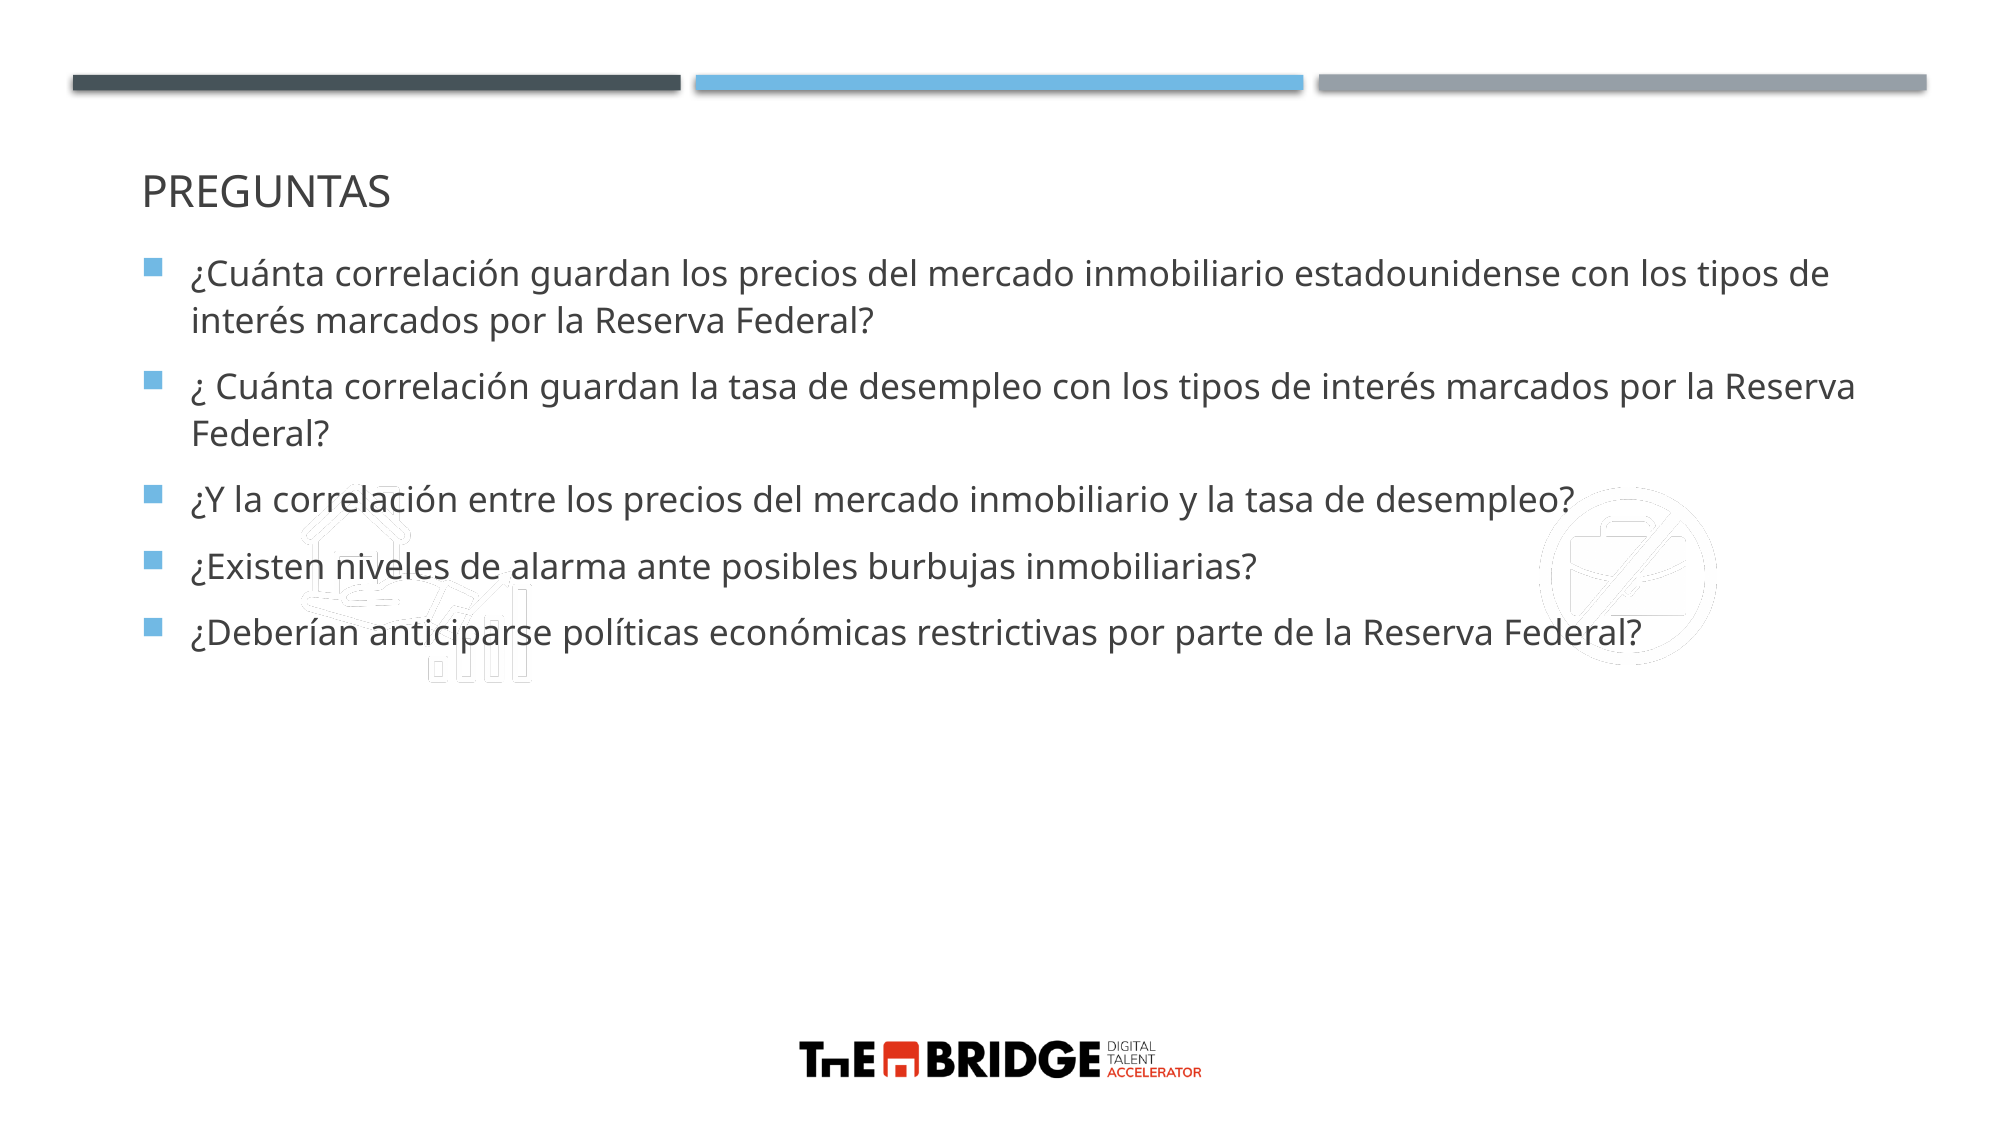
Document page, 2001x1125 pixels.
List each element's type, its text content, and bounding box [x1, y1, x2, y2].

text_box ¿Cuánta correlación guardan los precios del mercado inmobiliario estadounidense con los tipos de interés marcados por la Reserva Federal? ¿ Cuánta correlación guardan la tasa de desempleo con los tipos de interés marcados por la Reserva Federal? ¿Y la correlación entre los precios del mercado inmobiliario y la tasa de desempleo? ¿Existen niveles de alarma ante posibles burbujas inmobiliarias? ¿Deberían anticiparse políticas económicas restrictivas por parte de la Reserva Federal? [125, 239, 1945, 958]
title PREGUNTAS [125, 153, 624, 239]
picture [741, 957, 1259, 1125]
picture [301, 473, 568, 717]
picture [1538, 486, 1717, 665]
